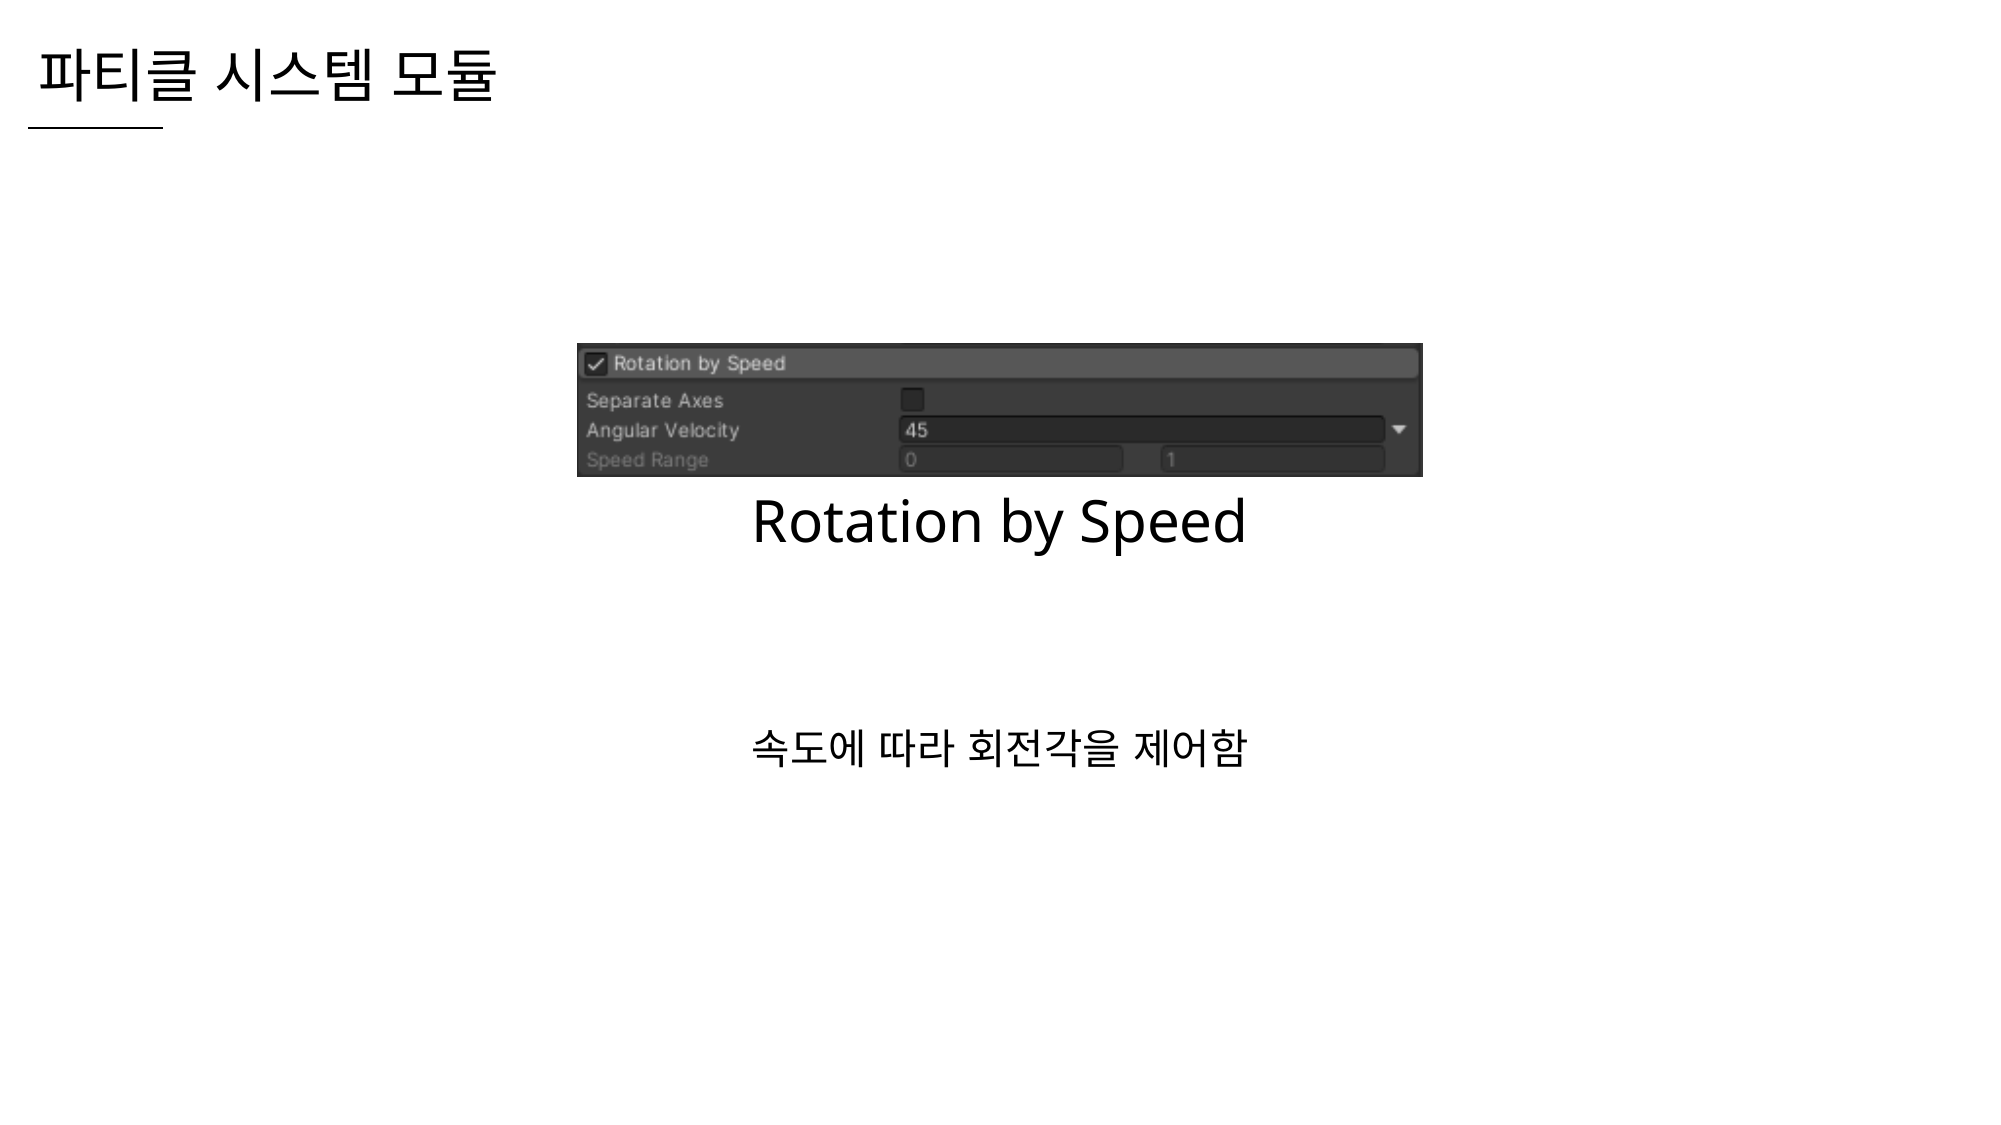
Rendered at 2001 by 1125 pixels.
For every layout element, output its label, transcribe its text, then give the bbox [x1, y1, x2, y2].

text_box 파티클 시스템 모듈 [23, 31, 514, 117]
picture [577, 343, 1423, 477]
text_box 속도에 따라 회전각을 제어함 [736, 715, 1264, 781]
text_box Rotation by Speed [737, 477, 1263, 562]
